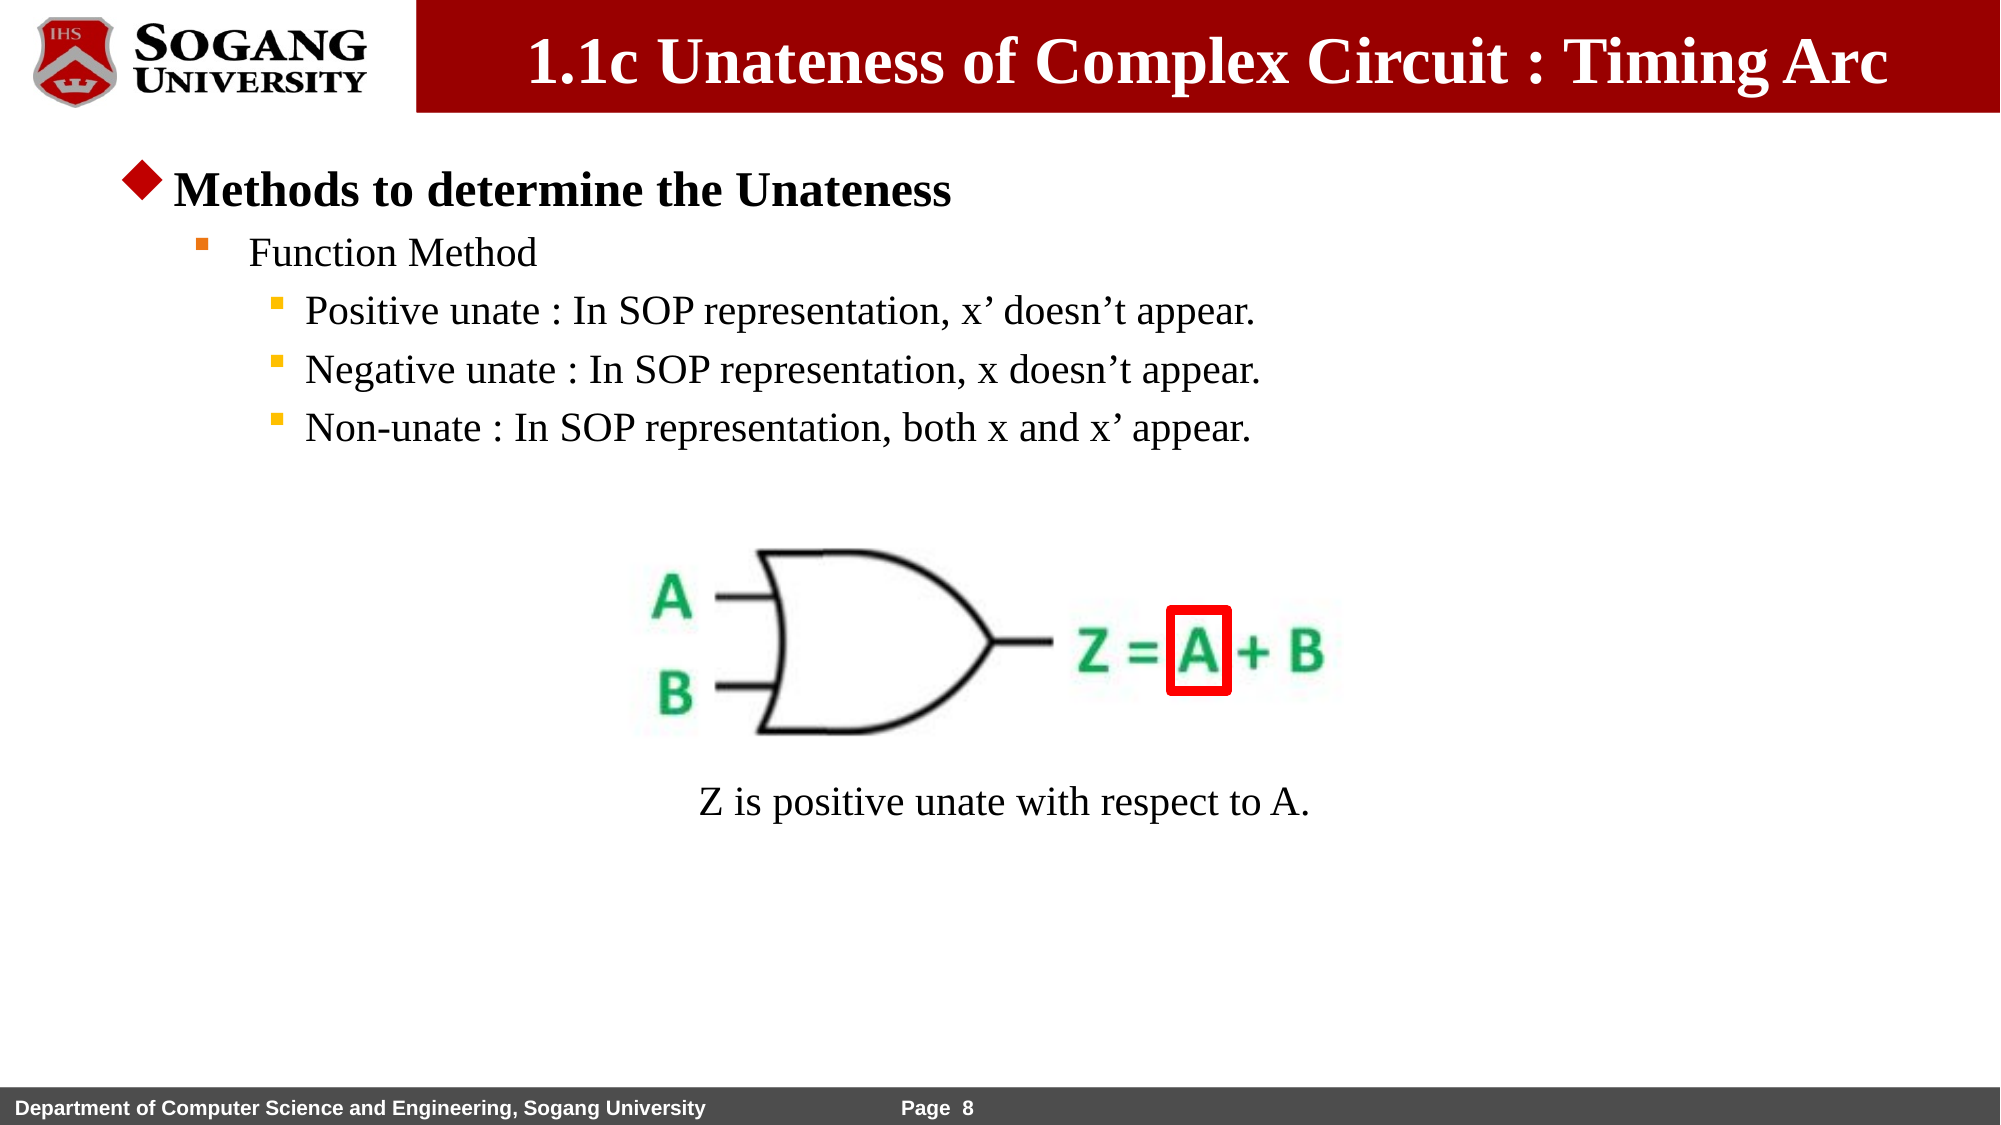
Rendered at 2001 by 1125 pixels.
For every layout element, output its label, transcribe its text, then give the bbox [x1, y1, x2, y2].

text_box Z is positive unate with respect to A. [683, 766, 1591, 832]
picture [133, 23, 367, 93]
list Methods to determine the Unateness Function Method Positive unate : In SOP representation, x’ doesn’t appear. Negative unate : In SOP representation, x doesn’t appear. Non-unate : In SOP representation, both x and x’ appear. [102, 148, 1903, 1024]
title 1.1c Unateness of Complex Circuit : Timing Arc [417, 0, 2000, 114]
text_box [597, 498, 1344, 800]
picture [33, 17, 117, 108]
